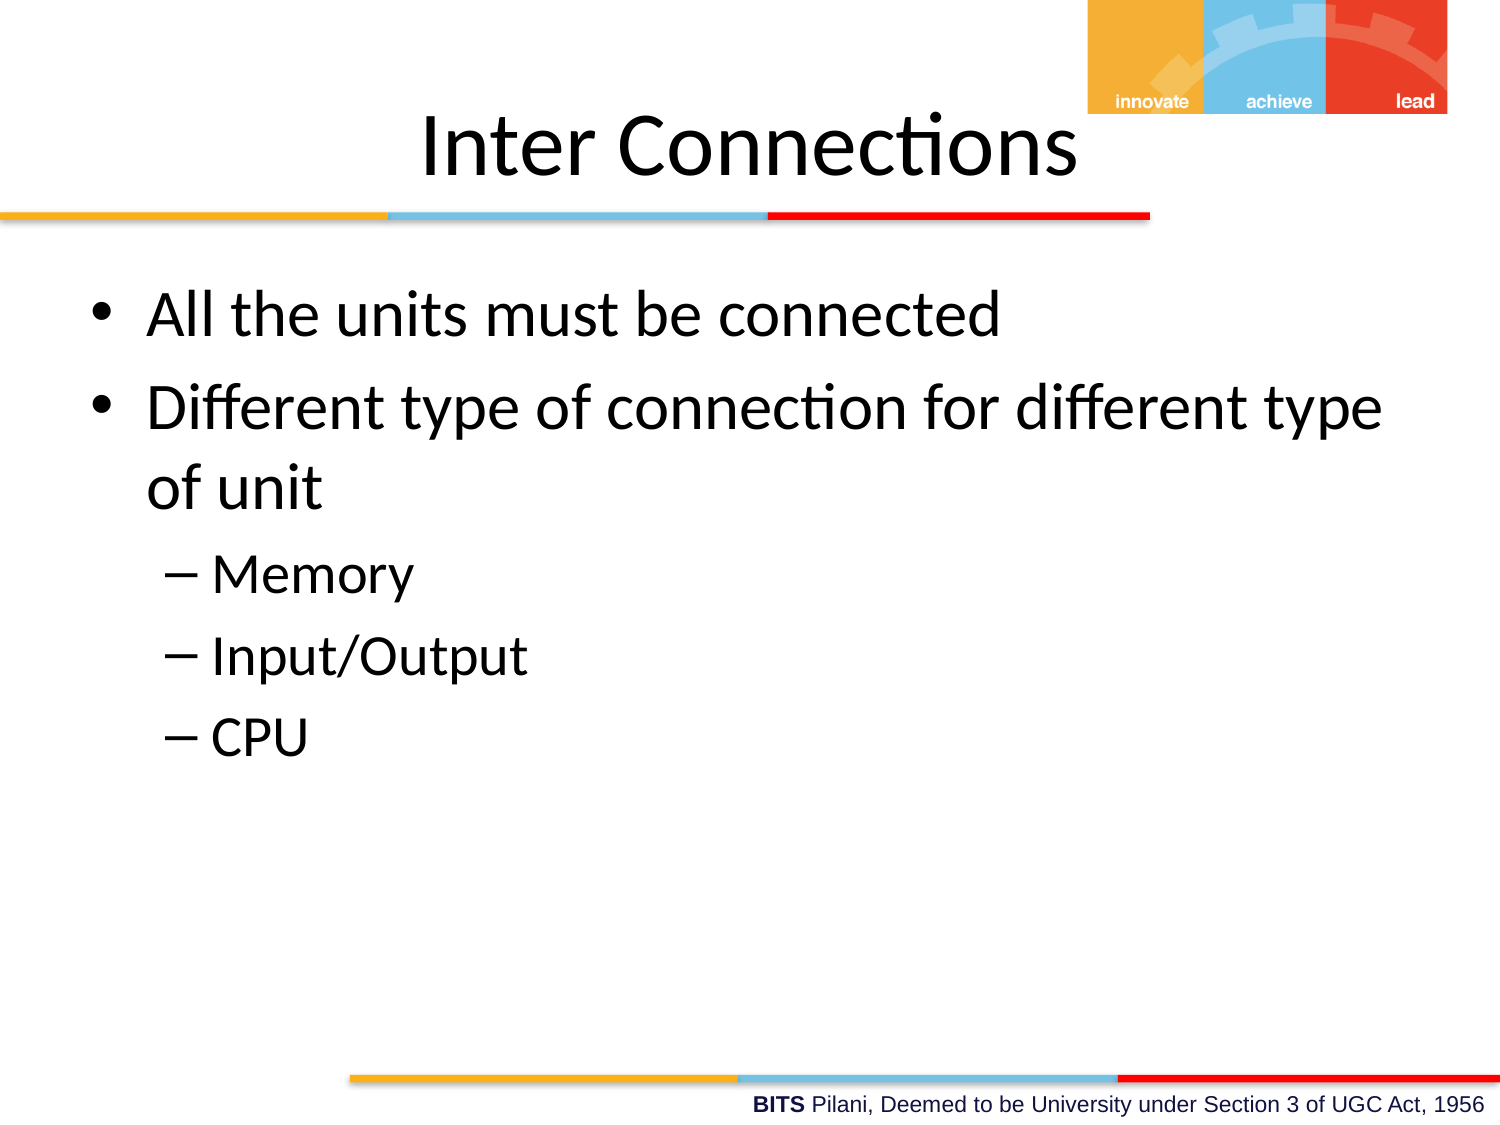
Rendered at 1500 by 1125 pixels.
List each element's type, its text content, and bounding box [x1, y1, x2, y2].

picture [1087, 0, 1448, 114]
title Inter Connections [75, 45, 1425, 233]
list All the units must be connected Different type of connection for different type of unit Memory Input/Output CPU [75, 262, 1425, 1005]
